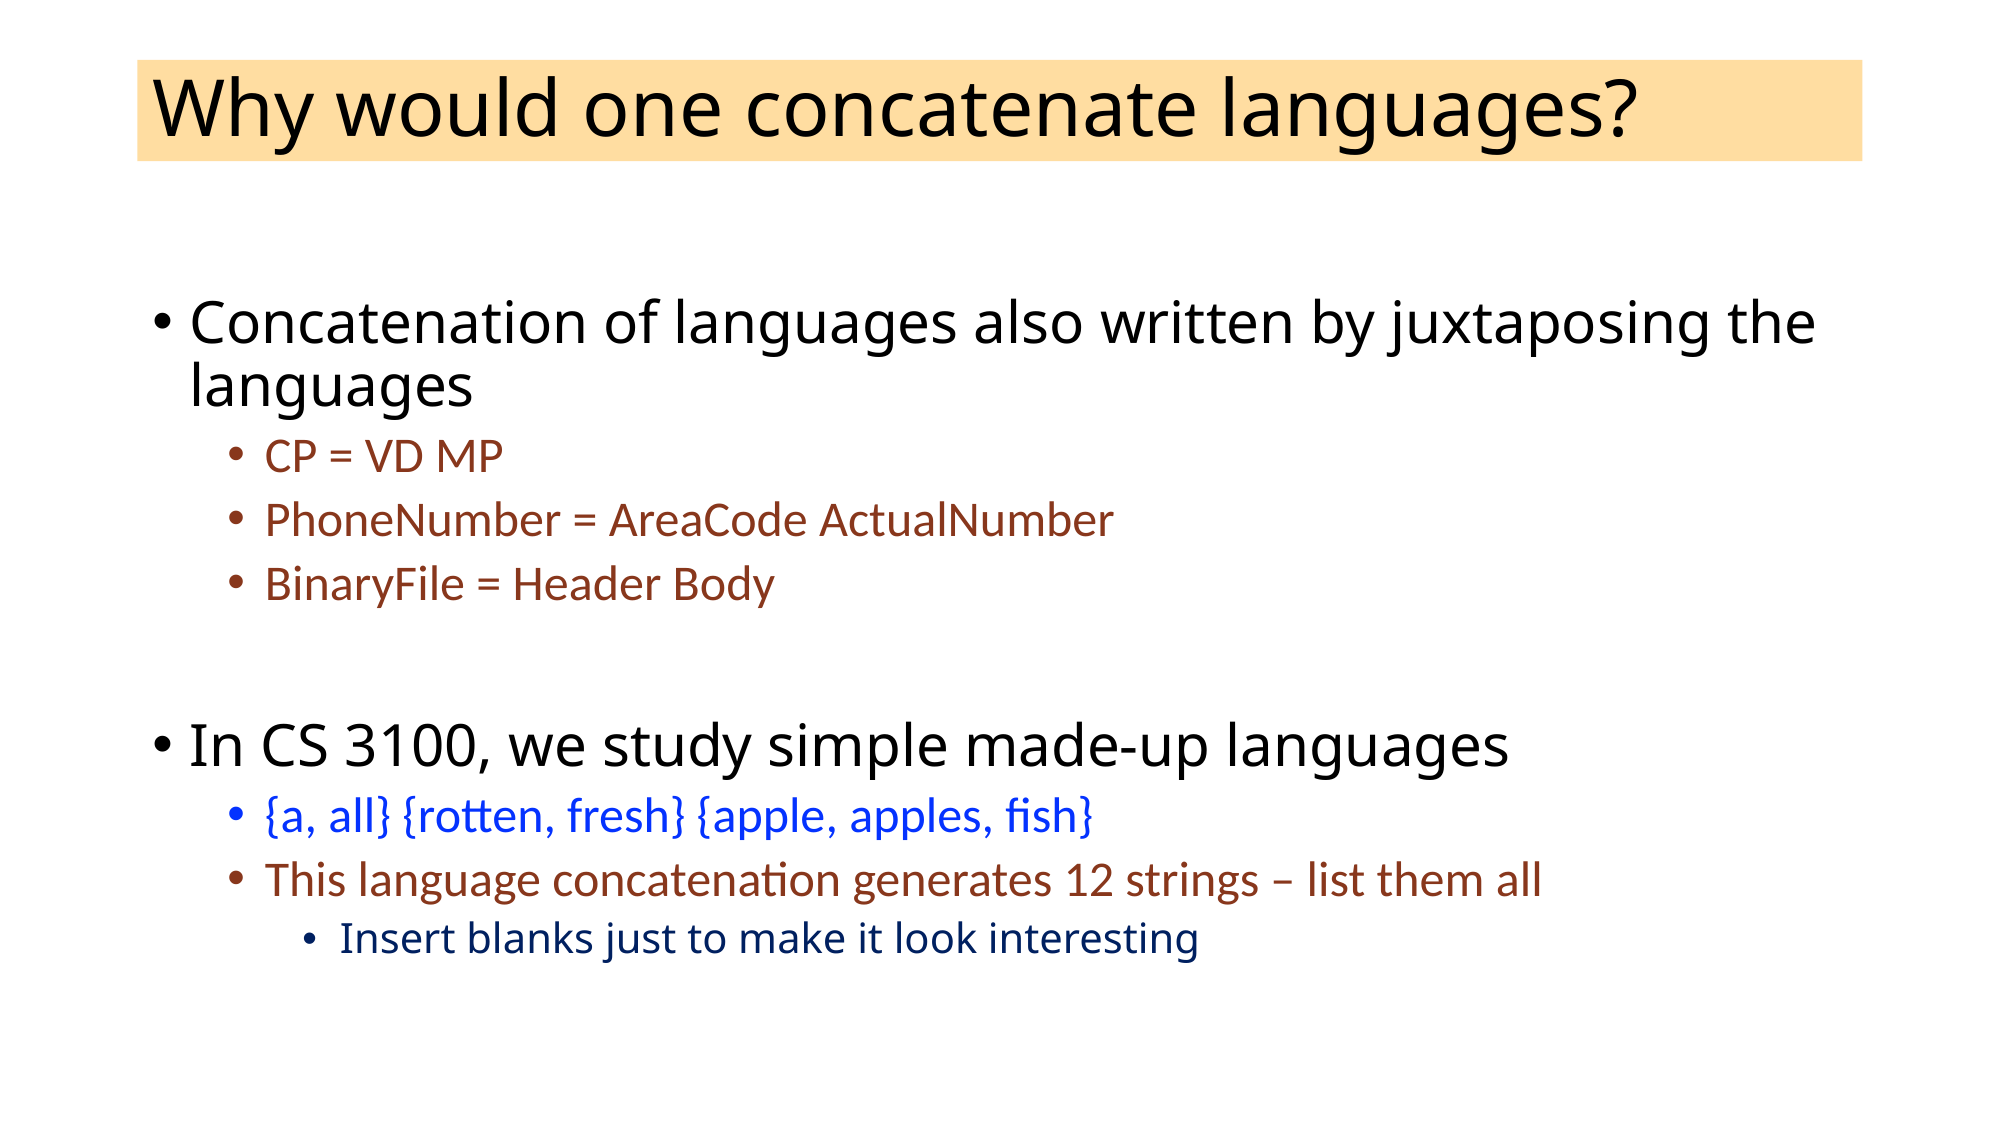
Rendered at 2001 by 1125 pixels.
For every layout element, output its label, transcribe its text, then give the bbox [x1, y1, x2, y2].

list Concatenation of languages also written by juxtaposing the languages CP = VD MP PhoneNumber = AreaCode ActualNumber BinaryFile = Header Body In CS 3100, we study simple made-up languages {a, all} {rotten, fresh} {apple, apples, fish} This language concatenation generates 12 strings – list them all Insert blanks just to make it look interesting [137, 204, 1863, 1125]
title Why would one concatenate languages? [137, 59, 1863, 162]
